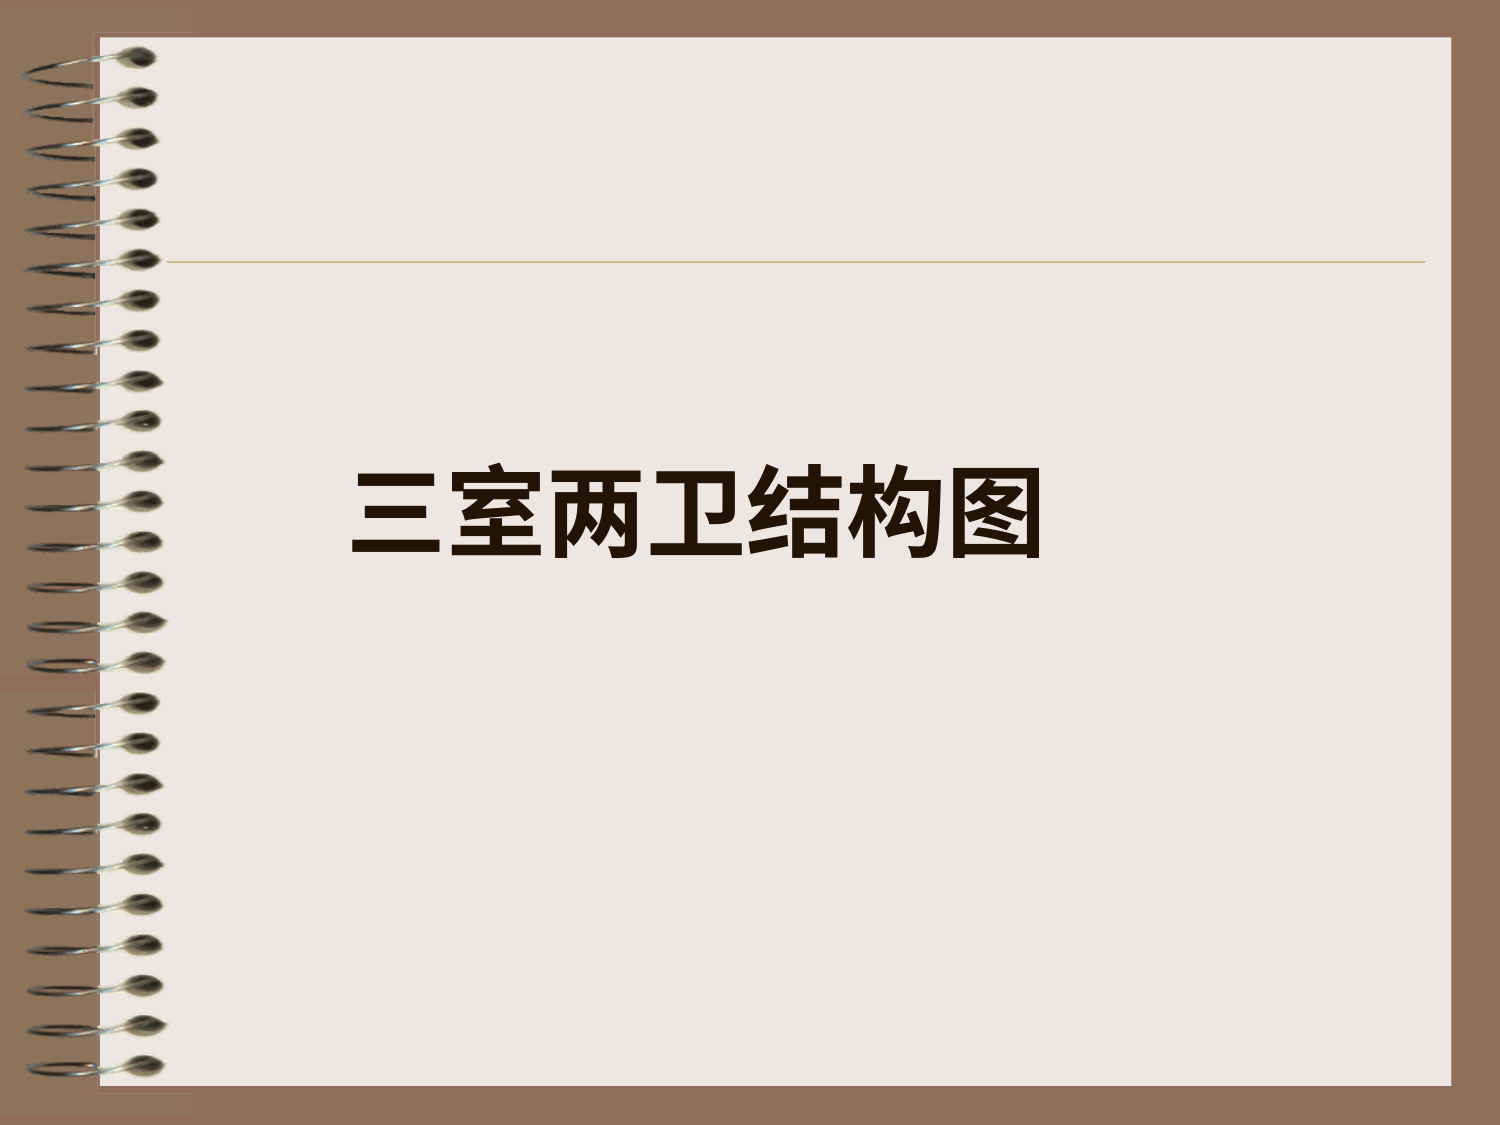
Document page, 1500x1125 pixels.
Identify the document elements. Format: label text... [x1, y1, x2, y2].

title 三室两卫结构图 [346, 450, 1154, 575]
picture [0, 8, 194, 674]
picture [0, 691, 194, 1115]
